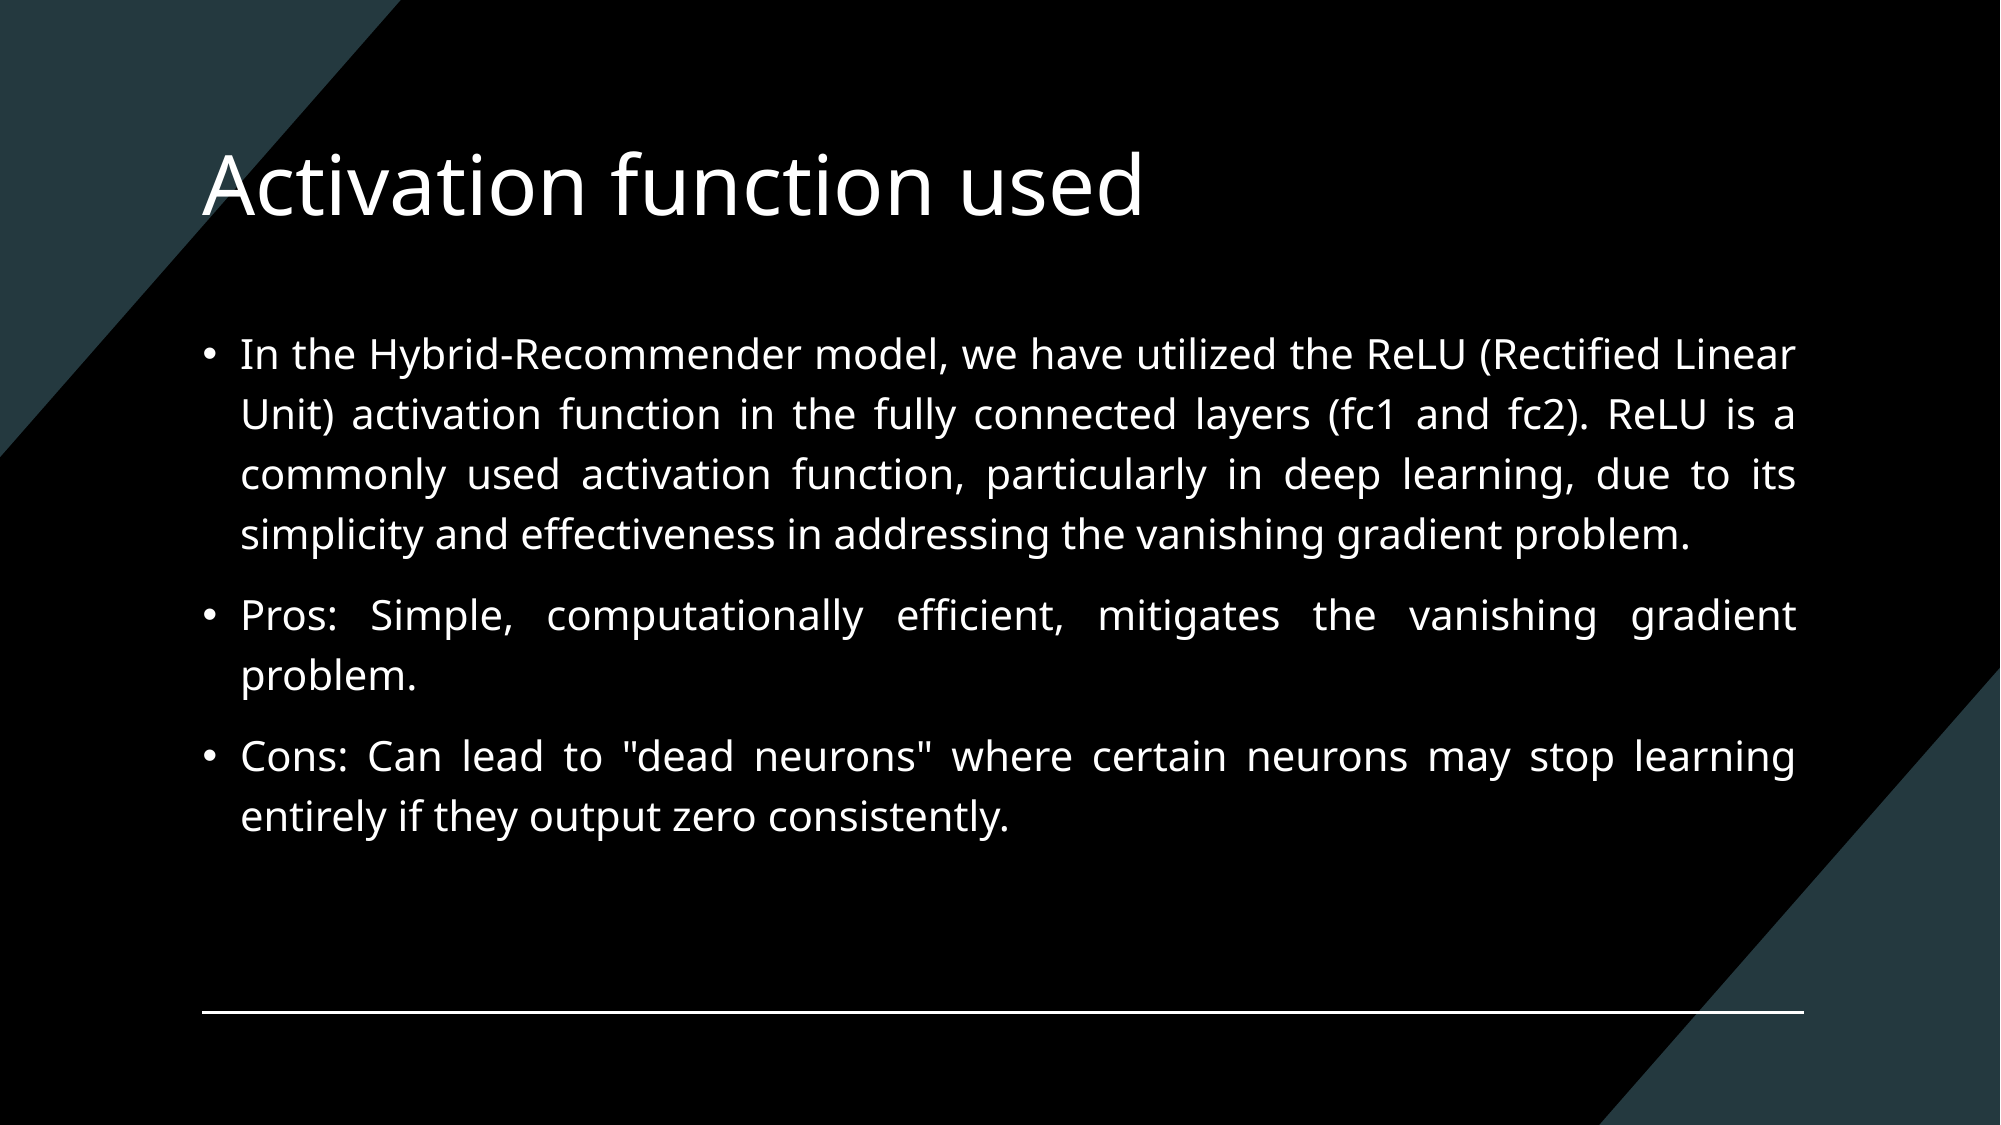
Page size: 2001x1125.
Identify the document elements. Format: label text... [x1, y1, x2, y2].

title Activation function used [187, 86, 1813, 279]
list In the Hybrid-Recommender model, we have utilized the ReLU (Rectified Linear Unit) activation function in the fully connected layers (fc1 and fc2). ReLU is a commonly used activation function, particularly in deep learning, due to its simplicity and effectiveness in addressing the vanishing gradient problem. Pros: Simple, computationally efficient, mitigates the vanishing gradient problem. Cons: Can lead to "dead neurons" where certain neurons may stop learning entirely if they output zero consistently. [187, 310, 1813, 968]
